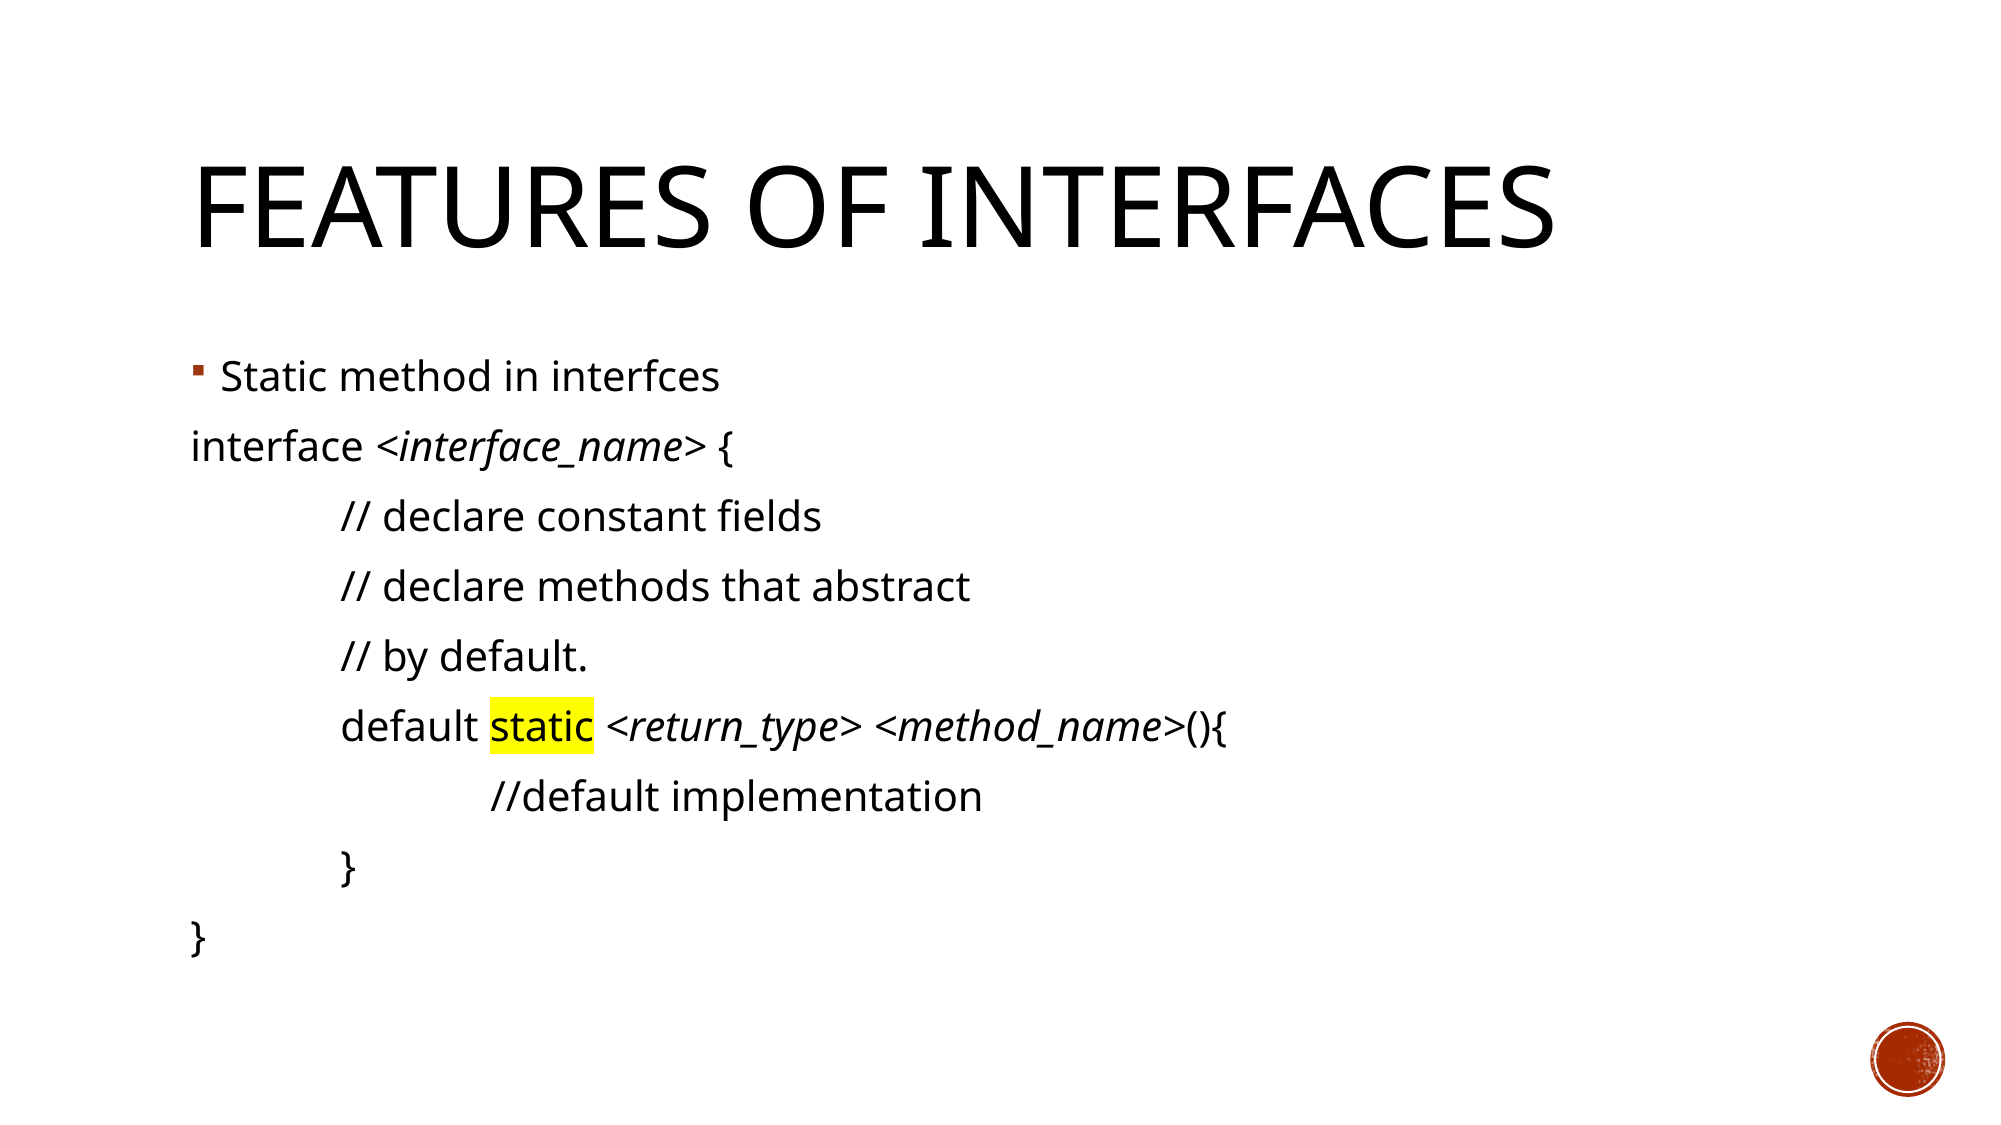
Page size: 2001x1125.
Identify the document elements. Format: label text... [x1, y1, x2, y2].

list Static method in interfces interface <interface_name> { // declare constant fields // declare methods that abstract // by default. default static <return_type> <method_name>(){ //default implementation } } [175, 348, 1826, 1013]
title Features of Interfaces [175, 79, 1826, 344]
